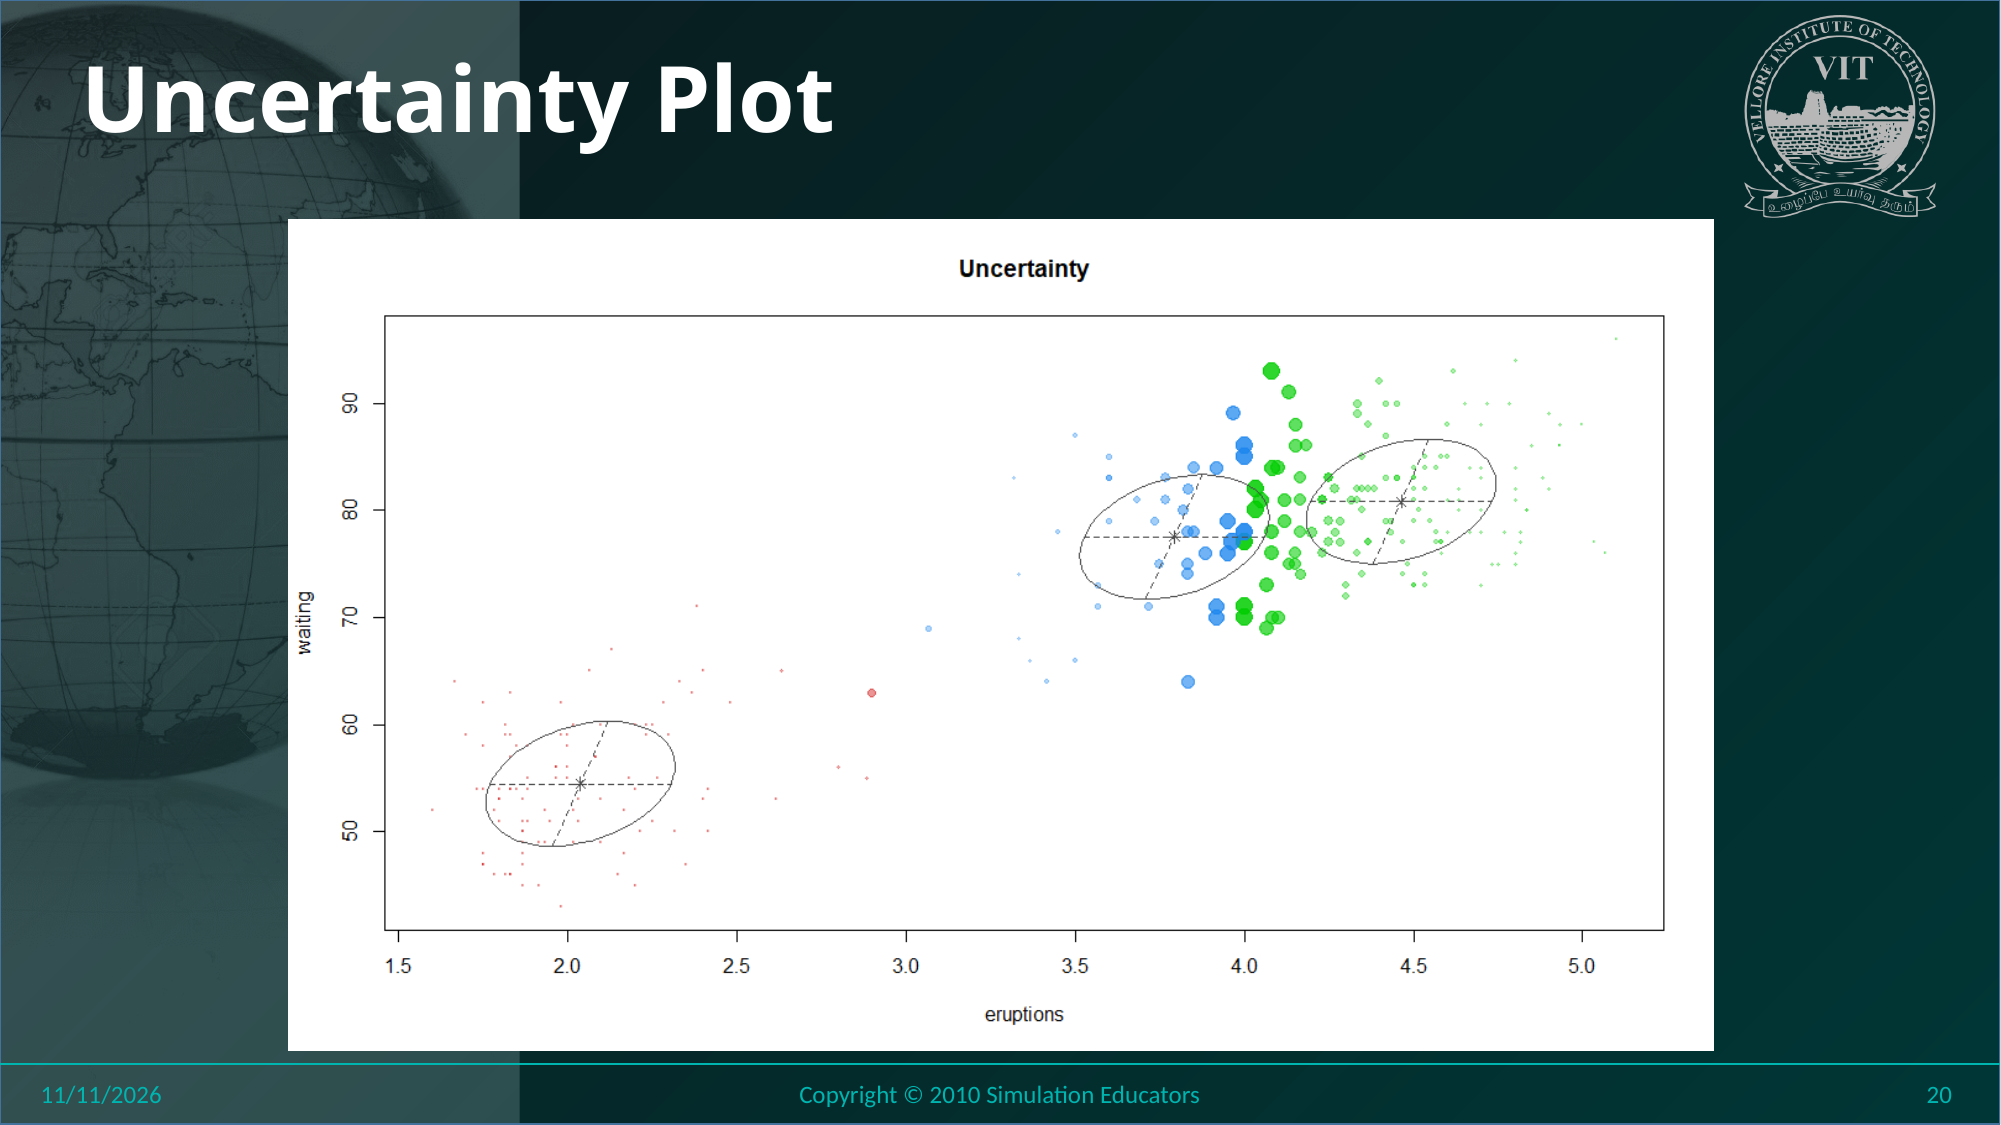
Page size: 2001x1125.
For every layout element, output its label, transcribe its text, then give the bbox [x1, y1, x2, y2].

slide_number 20 [1517, 1064, 1968, 1124]
footer Copyright © 2010 Simulation Educators [662, 1064, 1338, 1124]
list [288, 219, 1714, 1051]
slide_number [25, 1064, 476, 1124]
title Uncertainty Plot [66, 1, 1716, 204]
